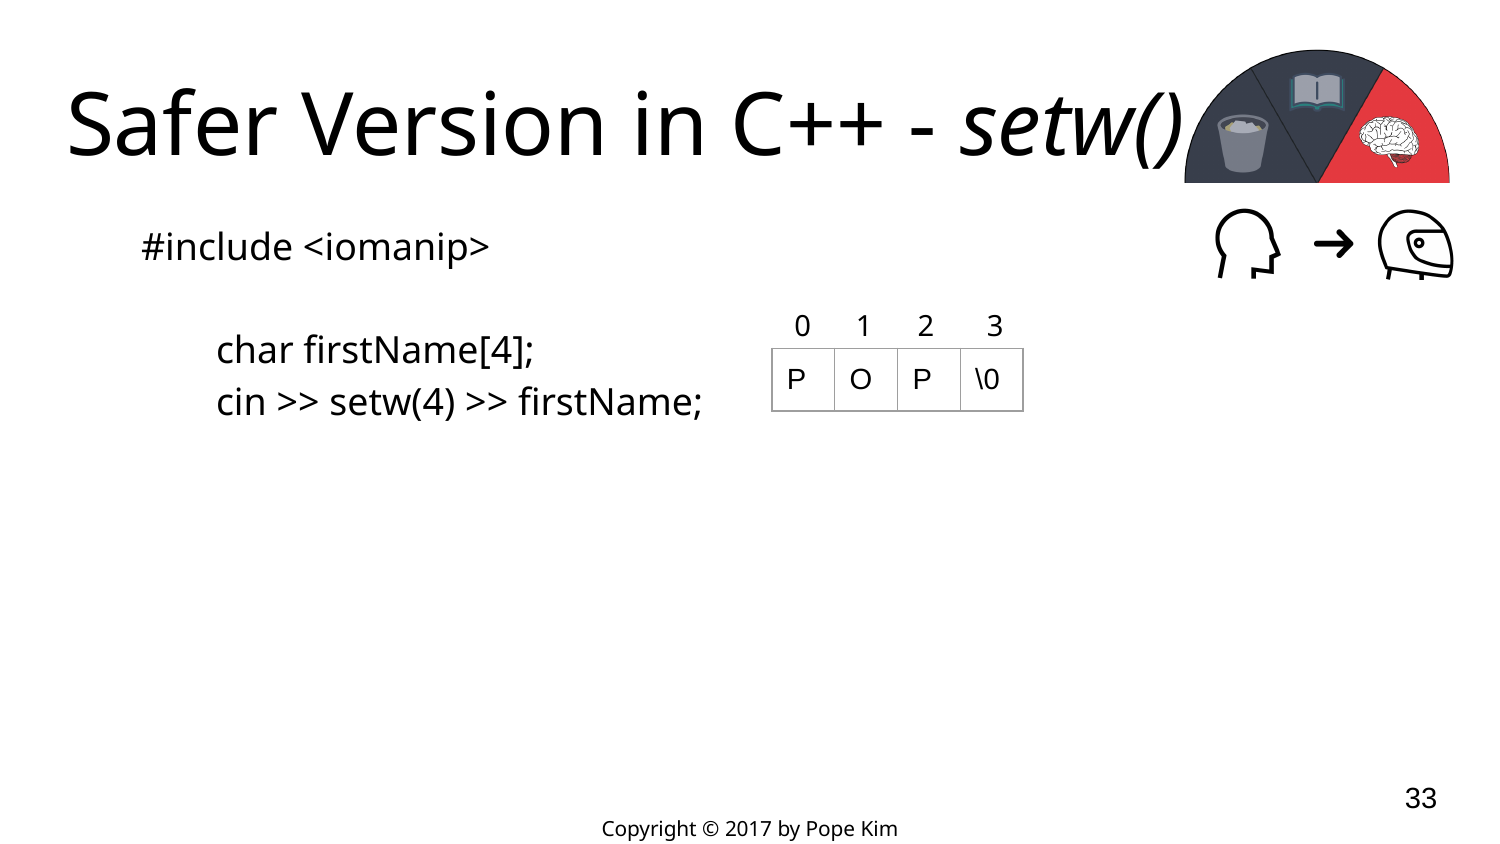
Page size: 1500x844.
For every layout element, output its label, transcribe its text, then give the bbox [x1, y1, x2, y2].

slide_number ‹#› [1389, 764, 1480, 830]
list #include <iomanip> char firstName[4]; cin >> setw(4) >> firstName; [51, 200, 1449, 752]
title Safer Version in C++ - setw() [51, 51, 1449, 189]
picture [1134, 0, 1500, 183]
table_header P [773, 370, 834, 410]
table_header \0 [961, 370, 1022, 410]
text_box 0 1 2 3 [771, 292, 1044, 370]
table_header P [898, 370, 960, 410]
table_header O [835, 370, 897, 410]
picture [1194, 194, 1473, 293]
